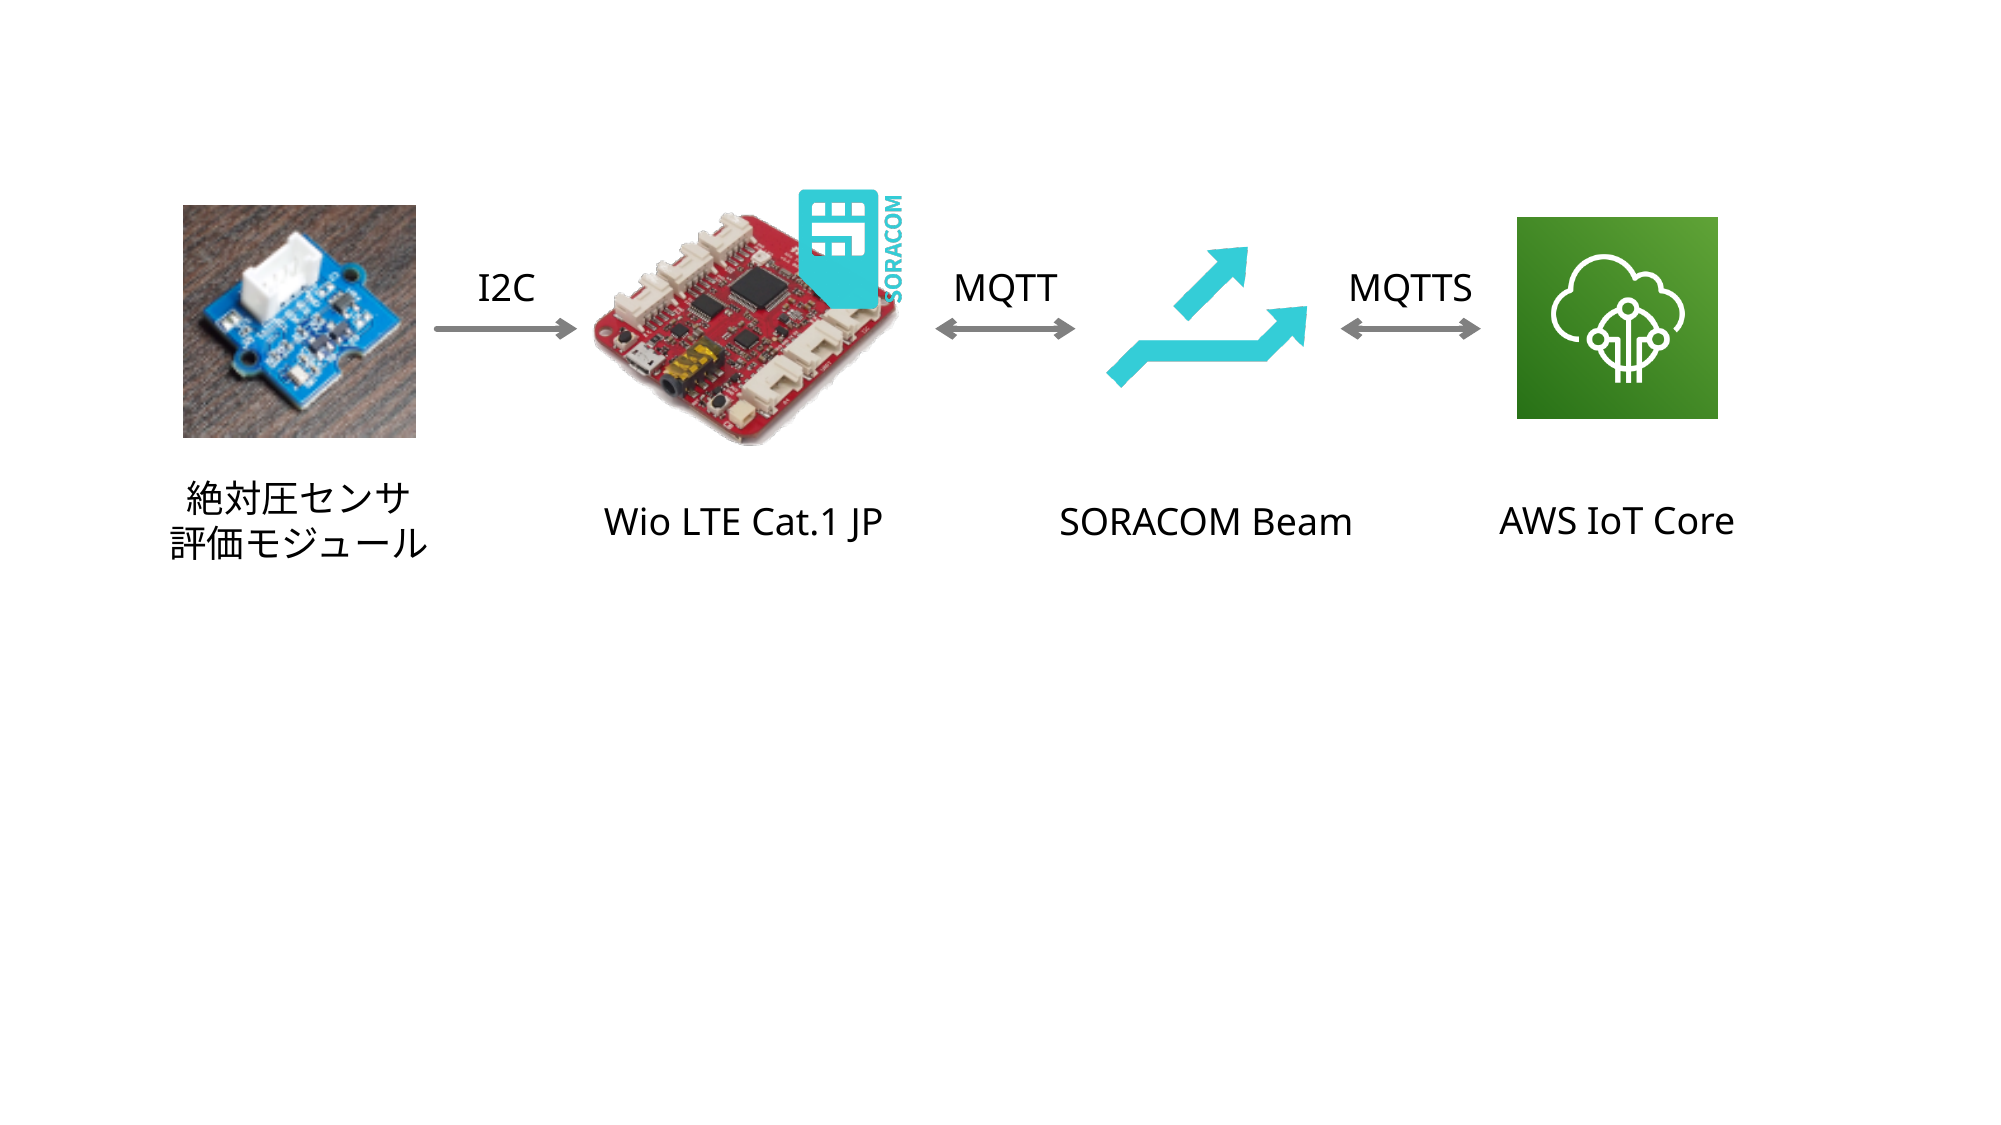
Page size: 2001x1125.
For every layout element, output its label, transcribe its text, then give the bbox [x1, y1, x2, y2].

text_box SORACOM Beam [1044, 490, 1369, 551]
text_box AWS IoT Core [1484, 489, 1751, 550]
picture [1517, 217, 1718, 419]
text_box MQTTS [1338, 256, 1489, 317]
picture [583, 166, 933, 452]
text_box Wio LTE Cat.1 JP [589, 490, 899, 551]
text_box 絶対圧センサ 評価モジュール [154, 467, 444, 573]
text_box MQTT [938, 256, 1073, 317]
picture [1075, 186, 1338, 448]
text_box I2C [463, 256, 551, 317]
picture [183, 205, 416, 438]
